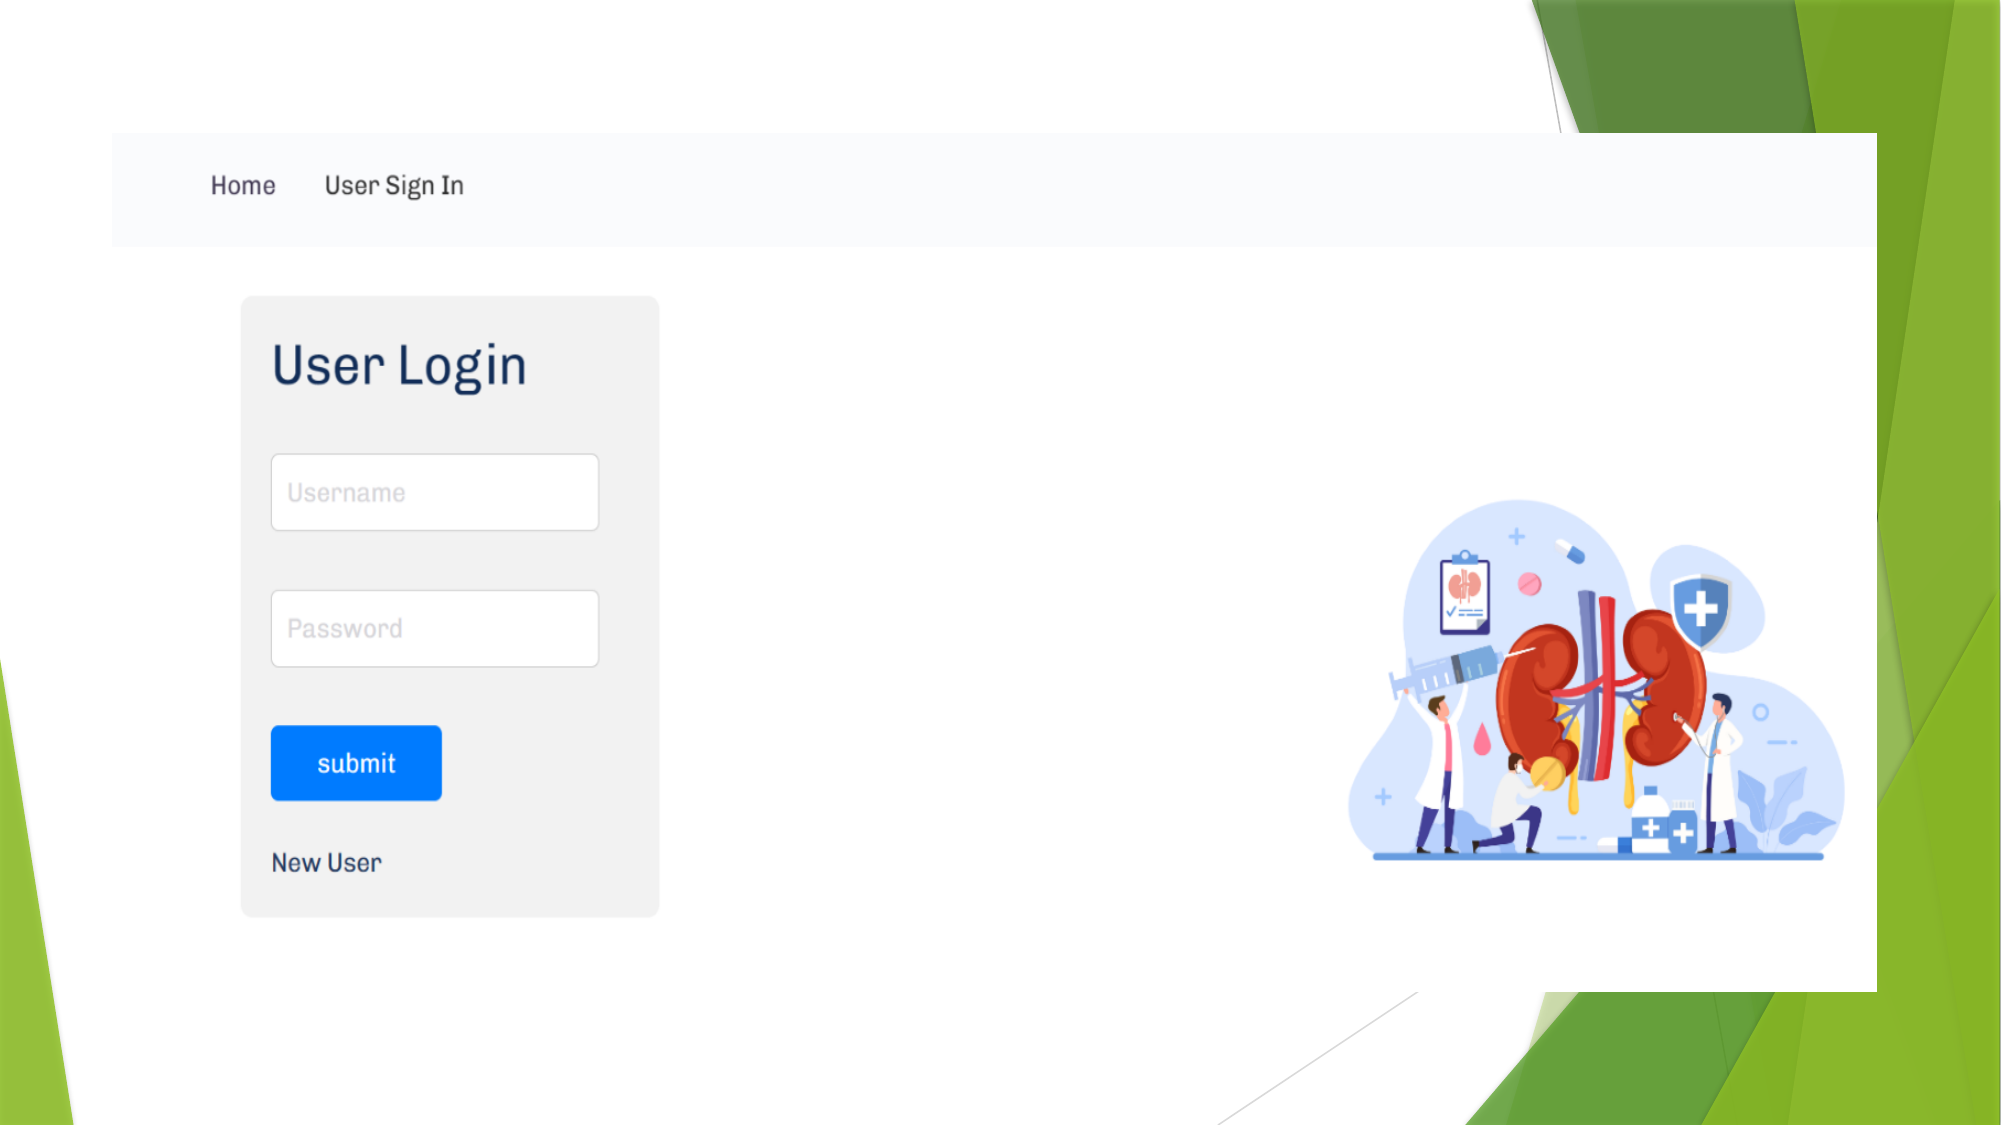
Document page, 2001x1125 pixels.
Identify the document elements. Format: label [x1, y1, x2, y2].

picture [111, 133, 1878, 992]
